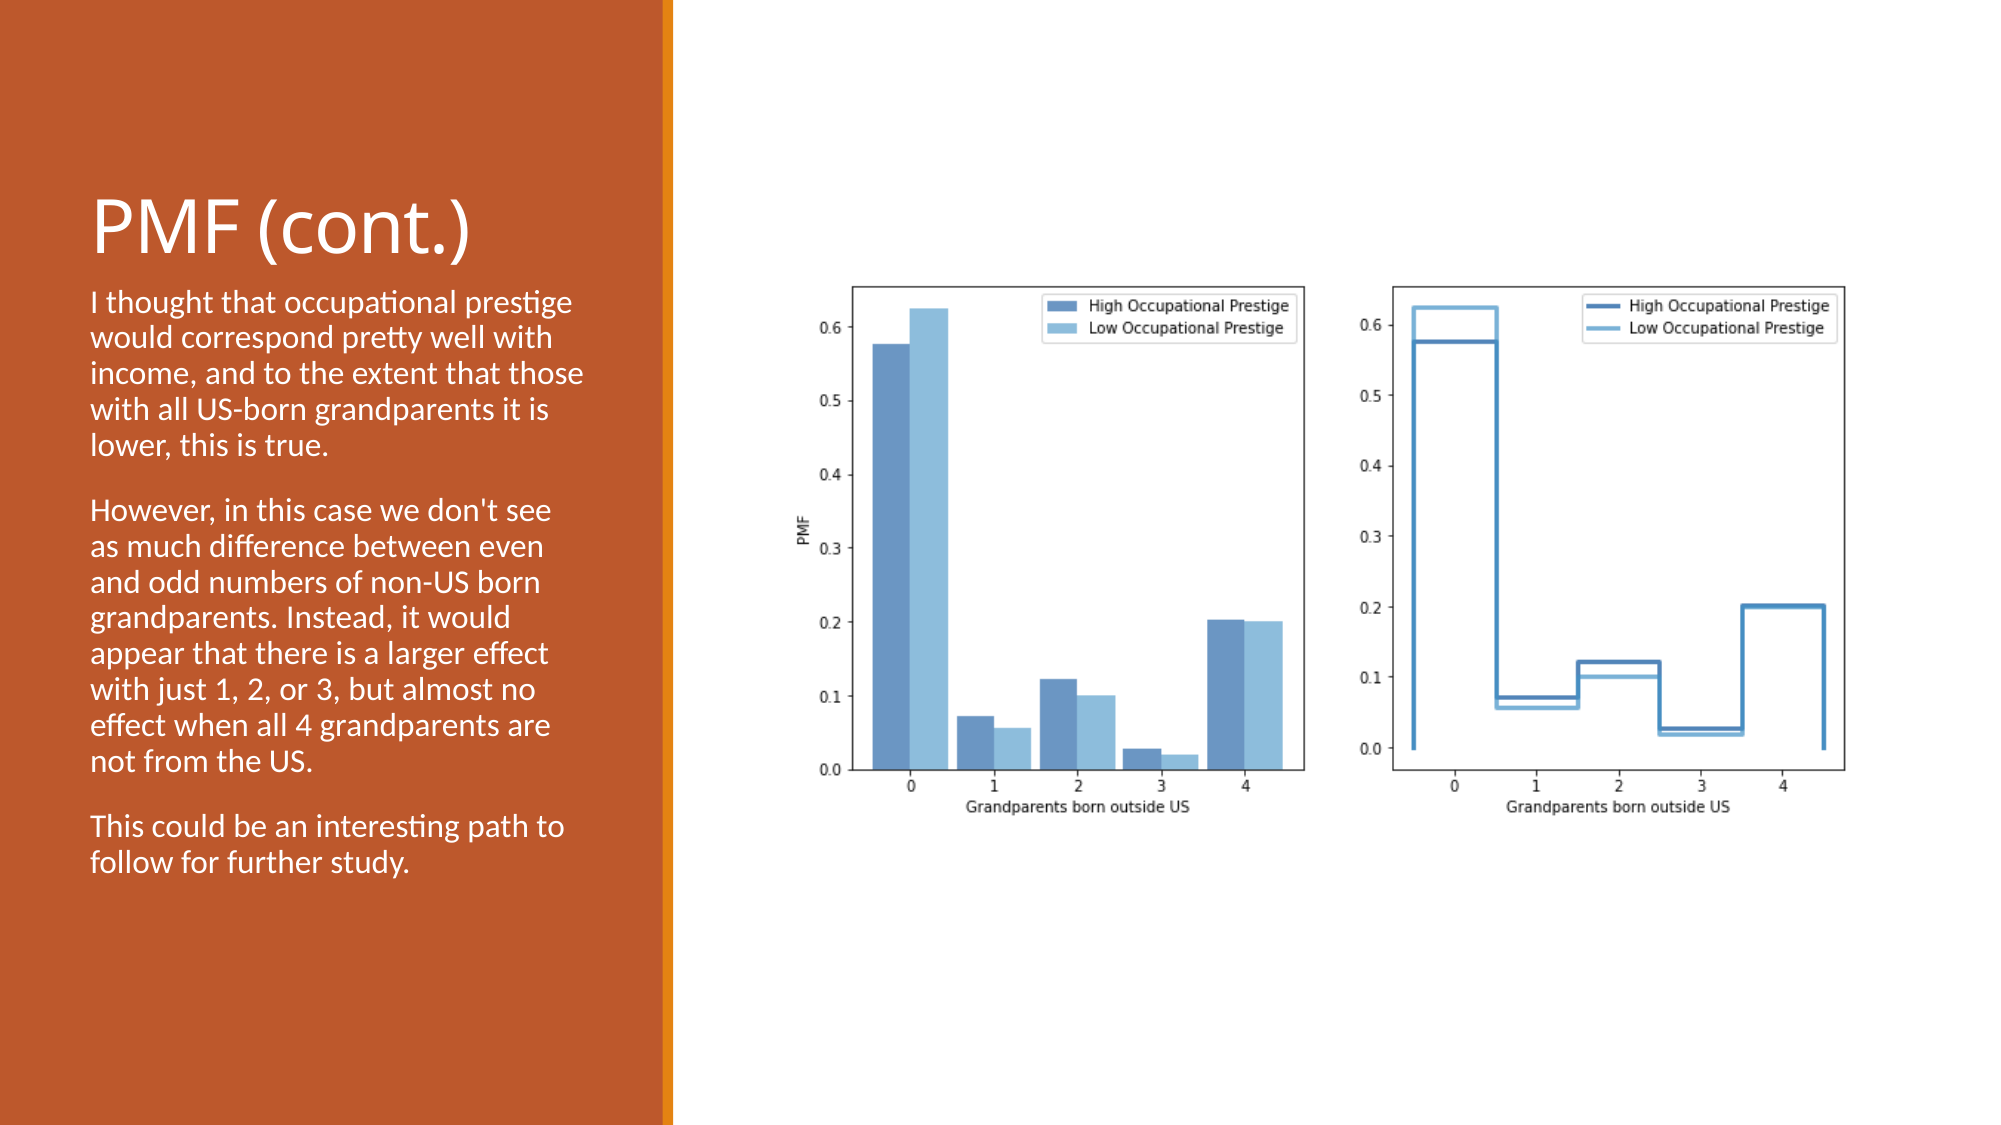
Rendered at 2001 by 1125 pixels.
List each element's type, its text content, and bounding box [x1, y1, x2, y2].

title PMF (cont.) [75, 97, 600, 276]
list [786, 276, 1854, 827]
list I thought that occupational prestige would correspond pretty well with income, and to the extent that those with all US-born grandparents it is lower, this is true. However, in this case we don't see as much difference between even and odd numbers of non-US born grandparents. Instead, it would appear that there is a larger effect with just 1, 2, or 3, but almost no effect when all 4 grandparents are not from the US. This could be an interesting path to follow for further study. [75, 276, 600, 1035]
